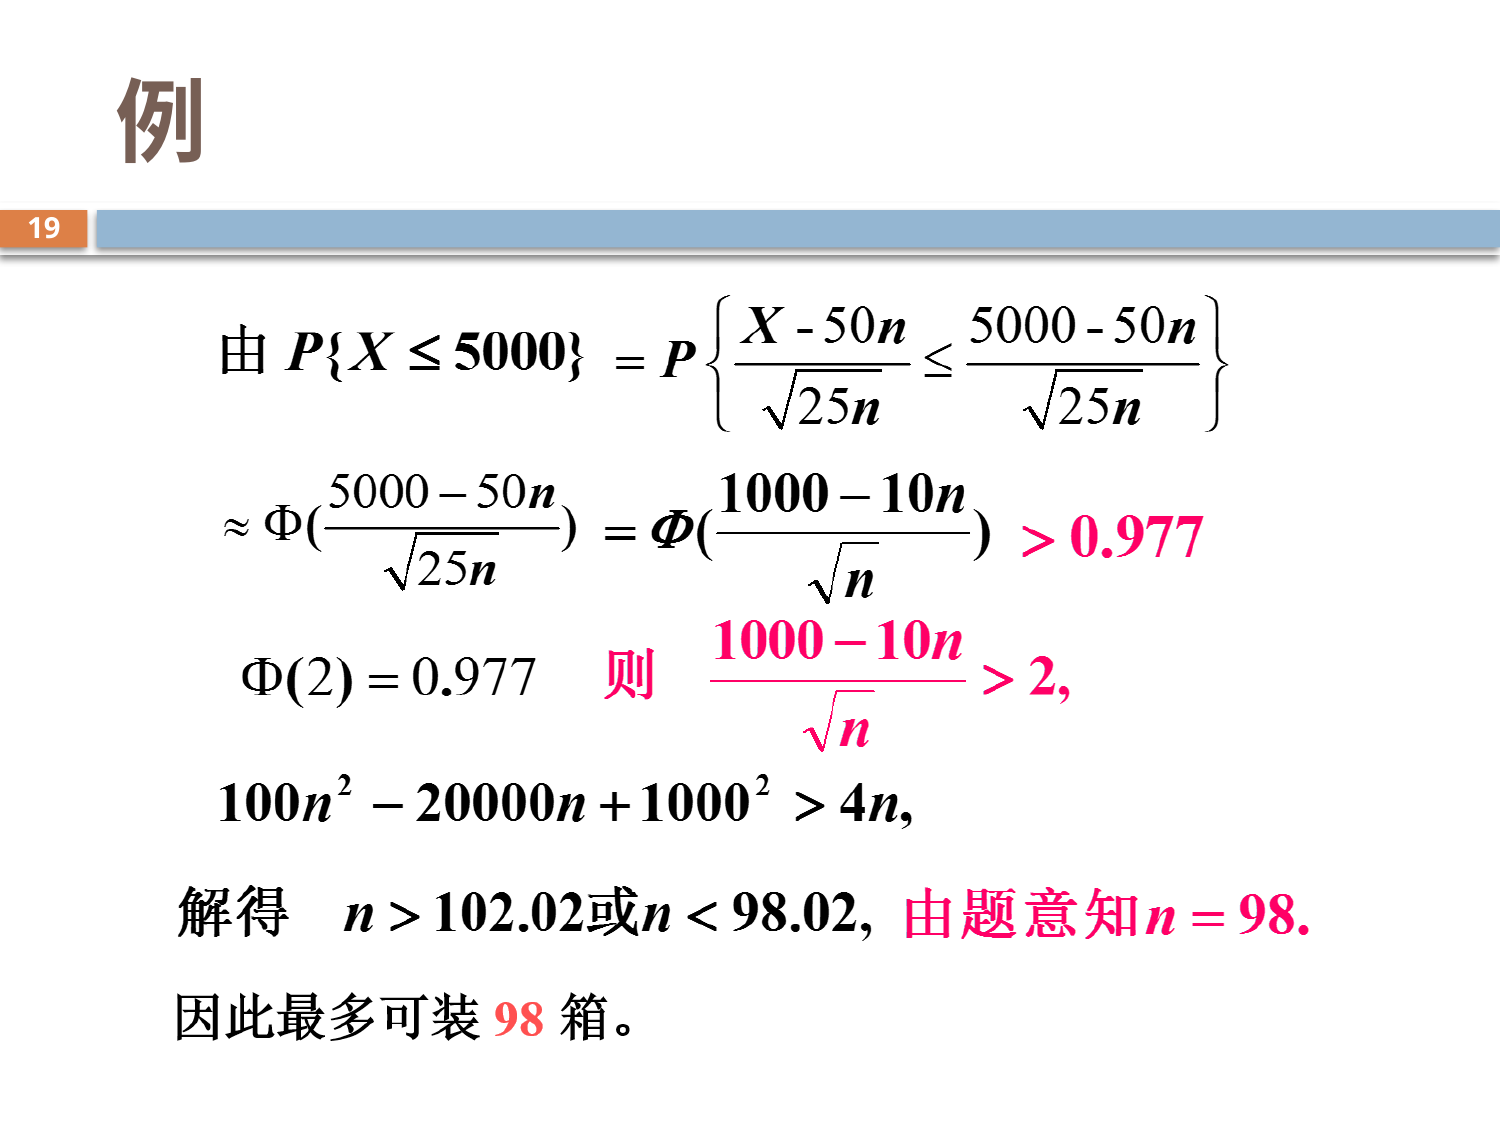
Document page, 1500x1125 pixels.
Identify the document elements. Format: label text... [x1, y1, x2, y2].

title 例 [100, 37, 1438, 200]
picture [111, 266, 1357, 1057]
slide_number 19 [0, 208, 88, 249]
